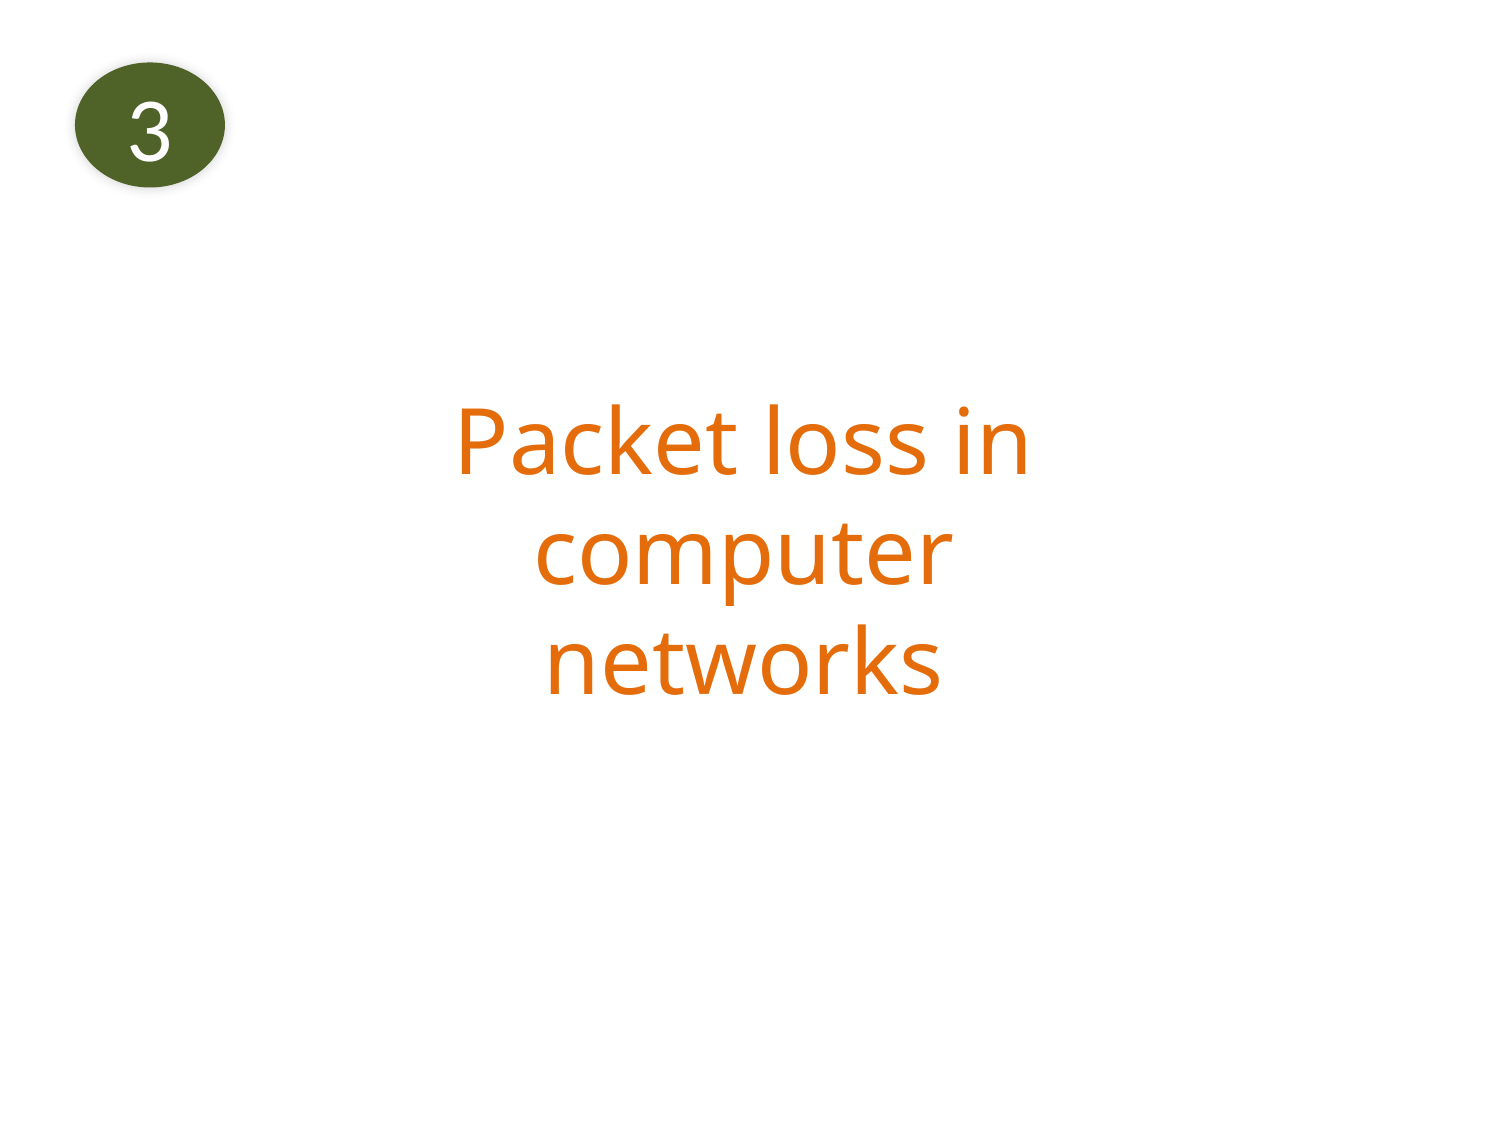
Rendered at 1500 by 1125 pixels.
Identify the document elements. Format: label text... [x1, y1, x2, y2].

text_box 3 [73, 61, 226, 189]
text_box Packet loss in computer networks [312, 375, 1175, 720]
